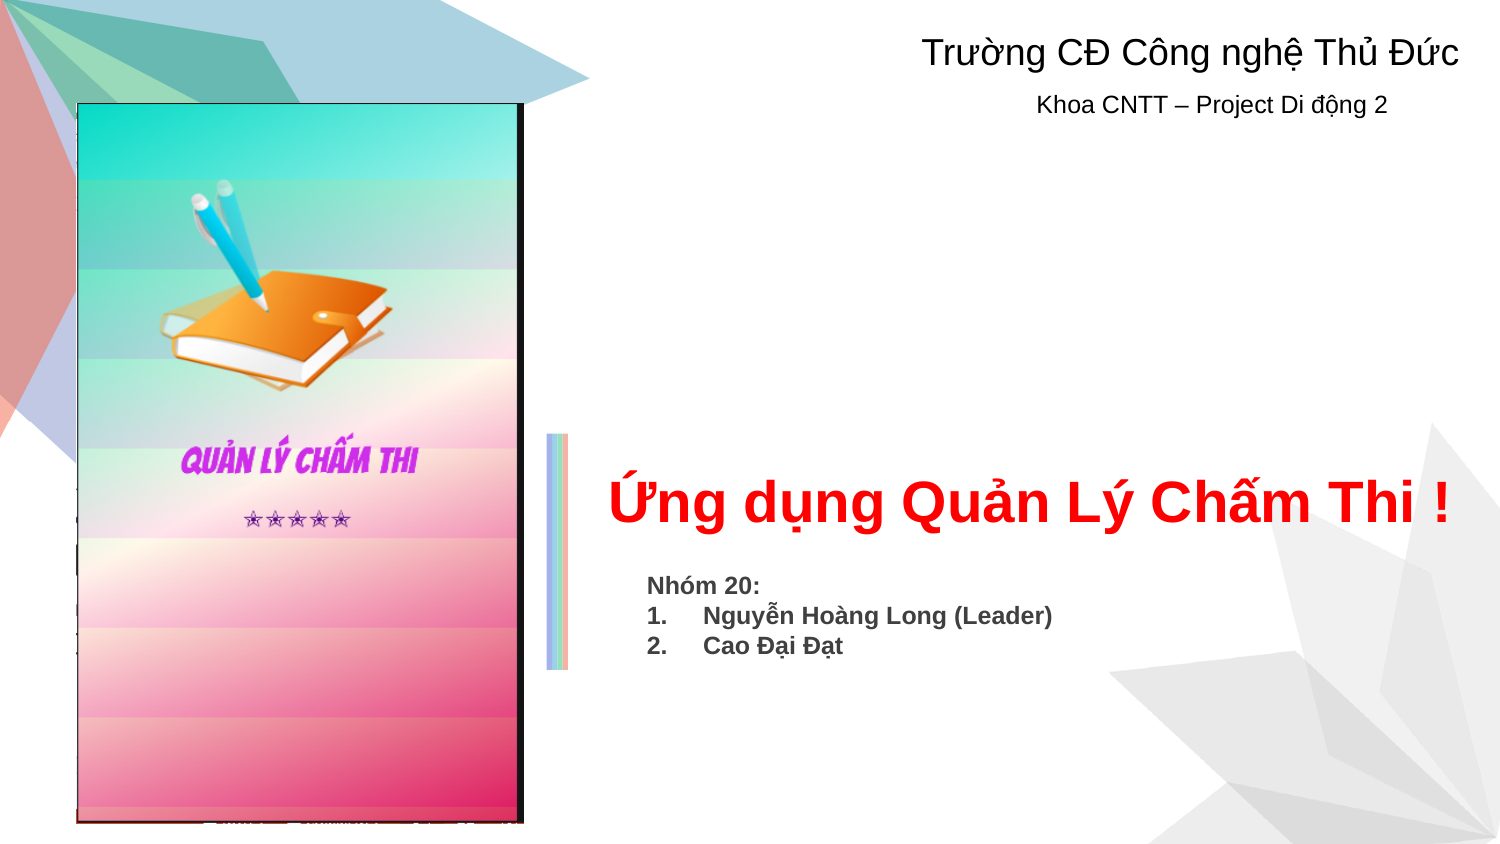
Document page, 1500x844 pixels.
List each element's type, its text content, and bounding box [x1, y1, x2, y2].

text_box Khoa CNTT – Project Di động 2 [1021, 80, 1500, 126]
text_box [546, 433, 569, 671]
text_box Trường CĐ Công nghệ Thủ Đức [906, 20, 1475, 80]
picture [0, 0, 1500, 844]
list Nhóm 20: Nguyễn Hoàng Long (Leader) Cao Đại Đạt [632, 567, 1489, 663]
list Ứng dụng Quản Lý Chấm Thi ! [593, 410, 1500, 588]
